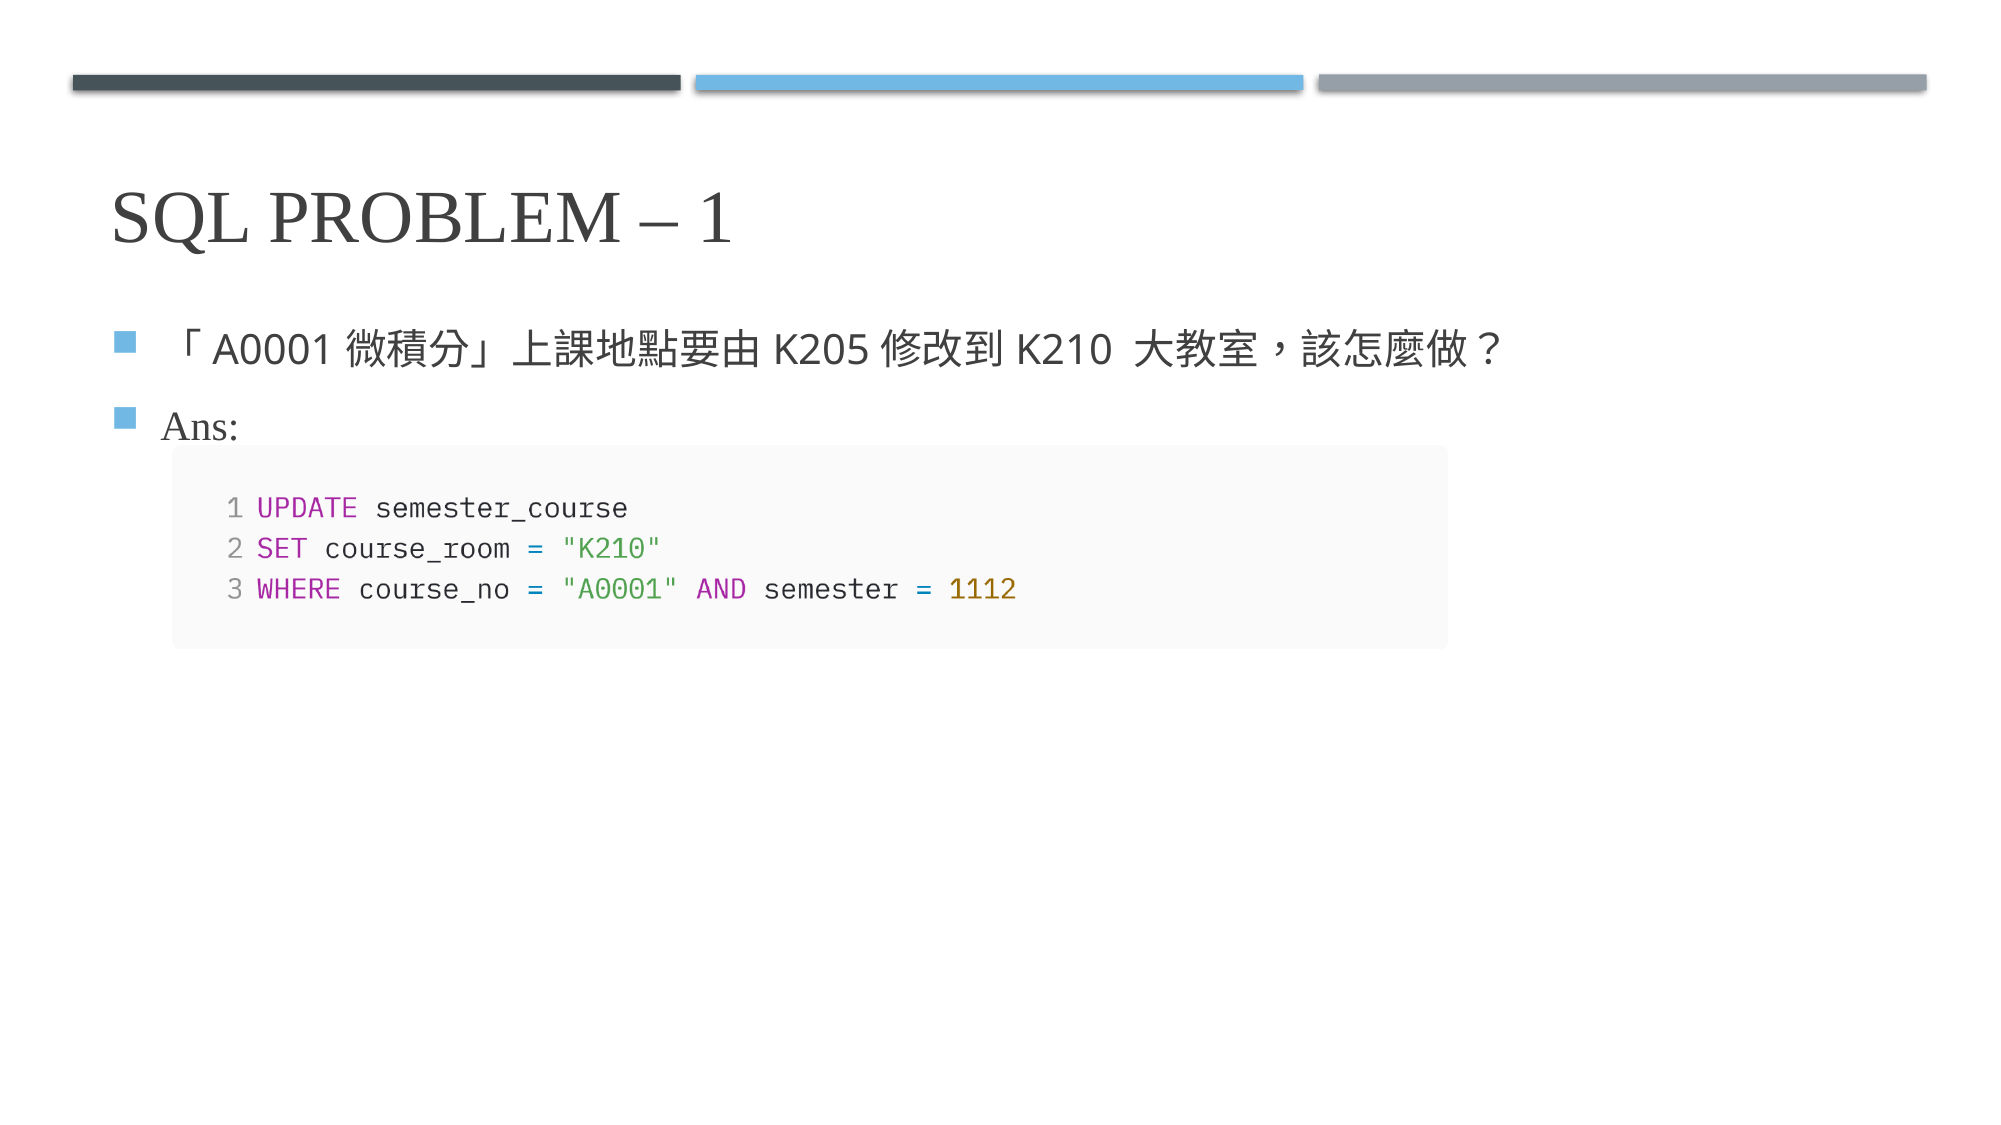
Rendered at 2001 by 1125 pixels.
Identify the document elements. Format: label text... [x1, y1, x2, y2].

picture [172, 445, 1449, 650]
list 「A0001微積分」上課地點要由K205修改到K210 大教室，該怎麼做？ Ans: [95, 310, 1905, 506]
title SQL Problem – 1 [95, 115, 1905, 310]
